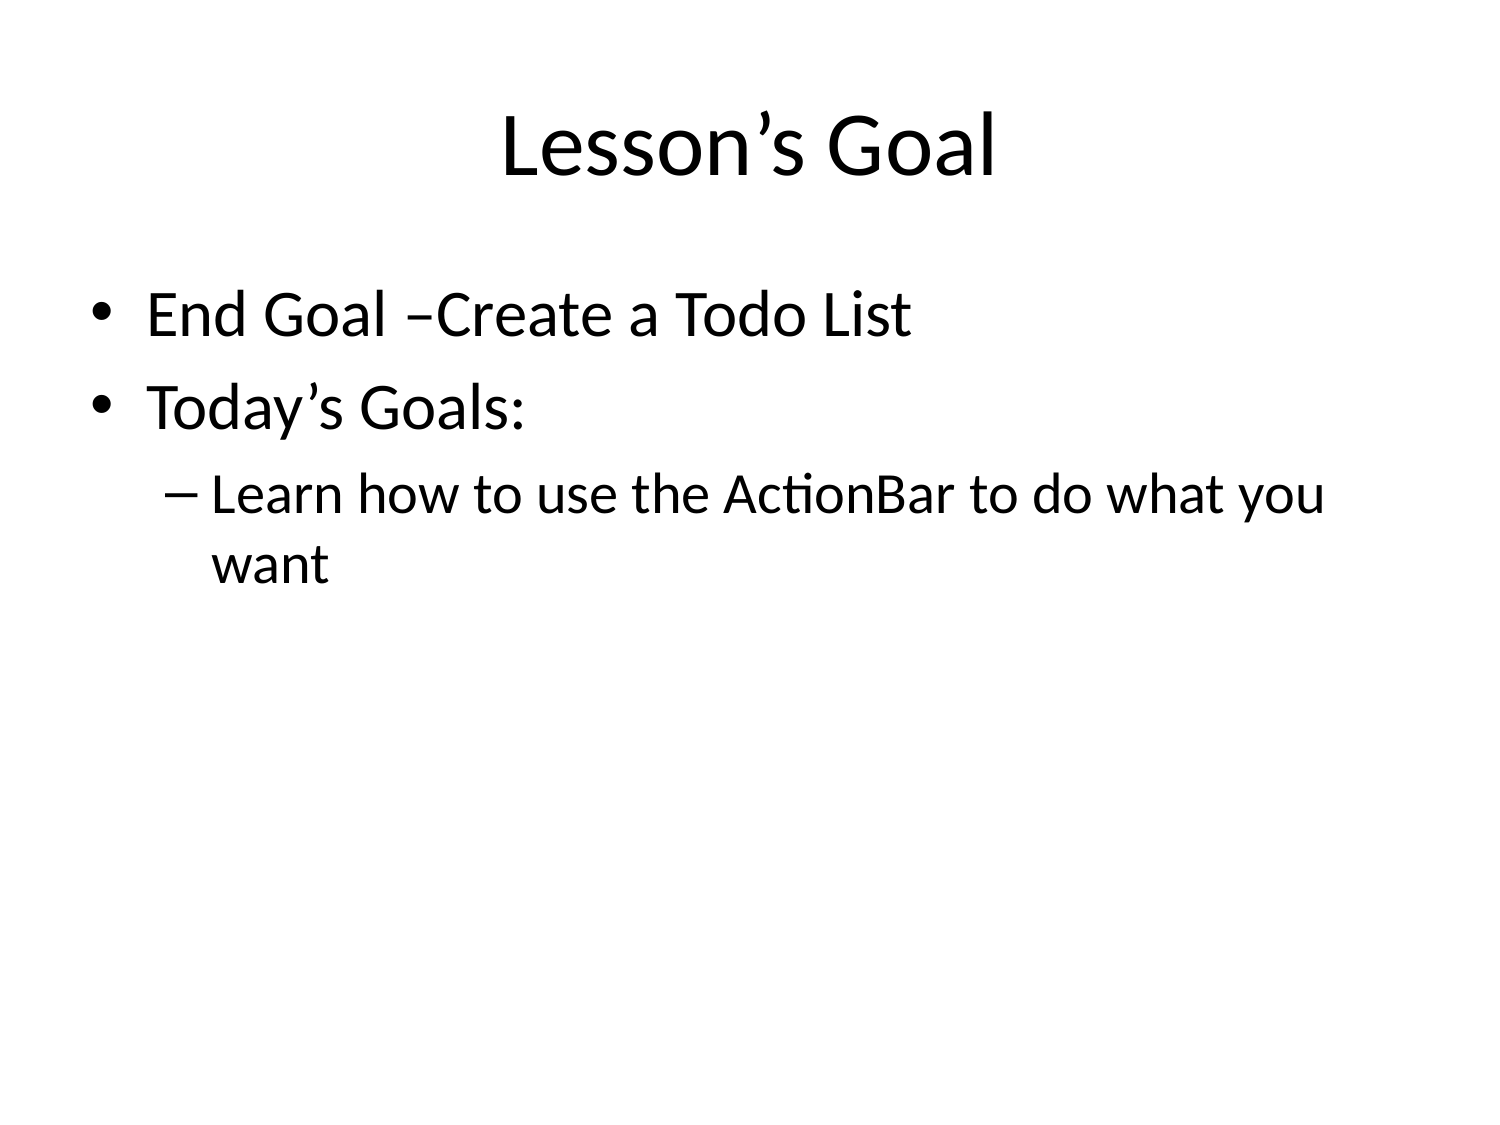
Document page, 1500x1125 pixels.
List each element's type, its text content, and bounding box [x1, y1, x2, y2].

list End Goal –Create a Todo List Today’s Goals: Learn how to use the ActionBar to do what you want [75, 262, 1425, 1005]
title Lesson’s Goal [75, 45, 1425, 233]
